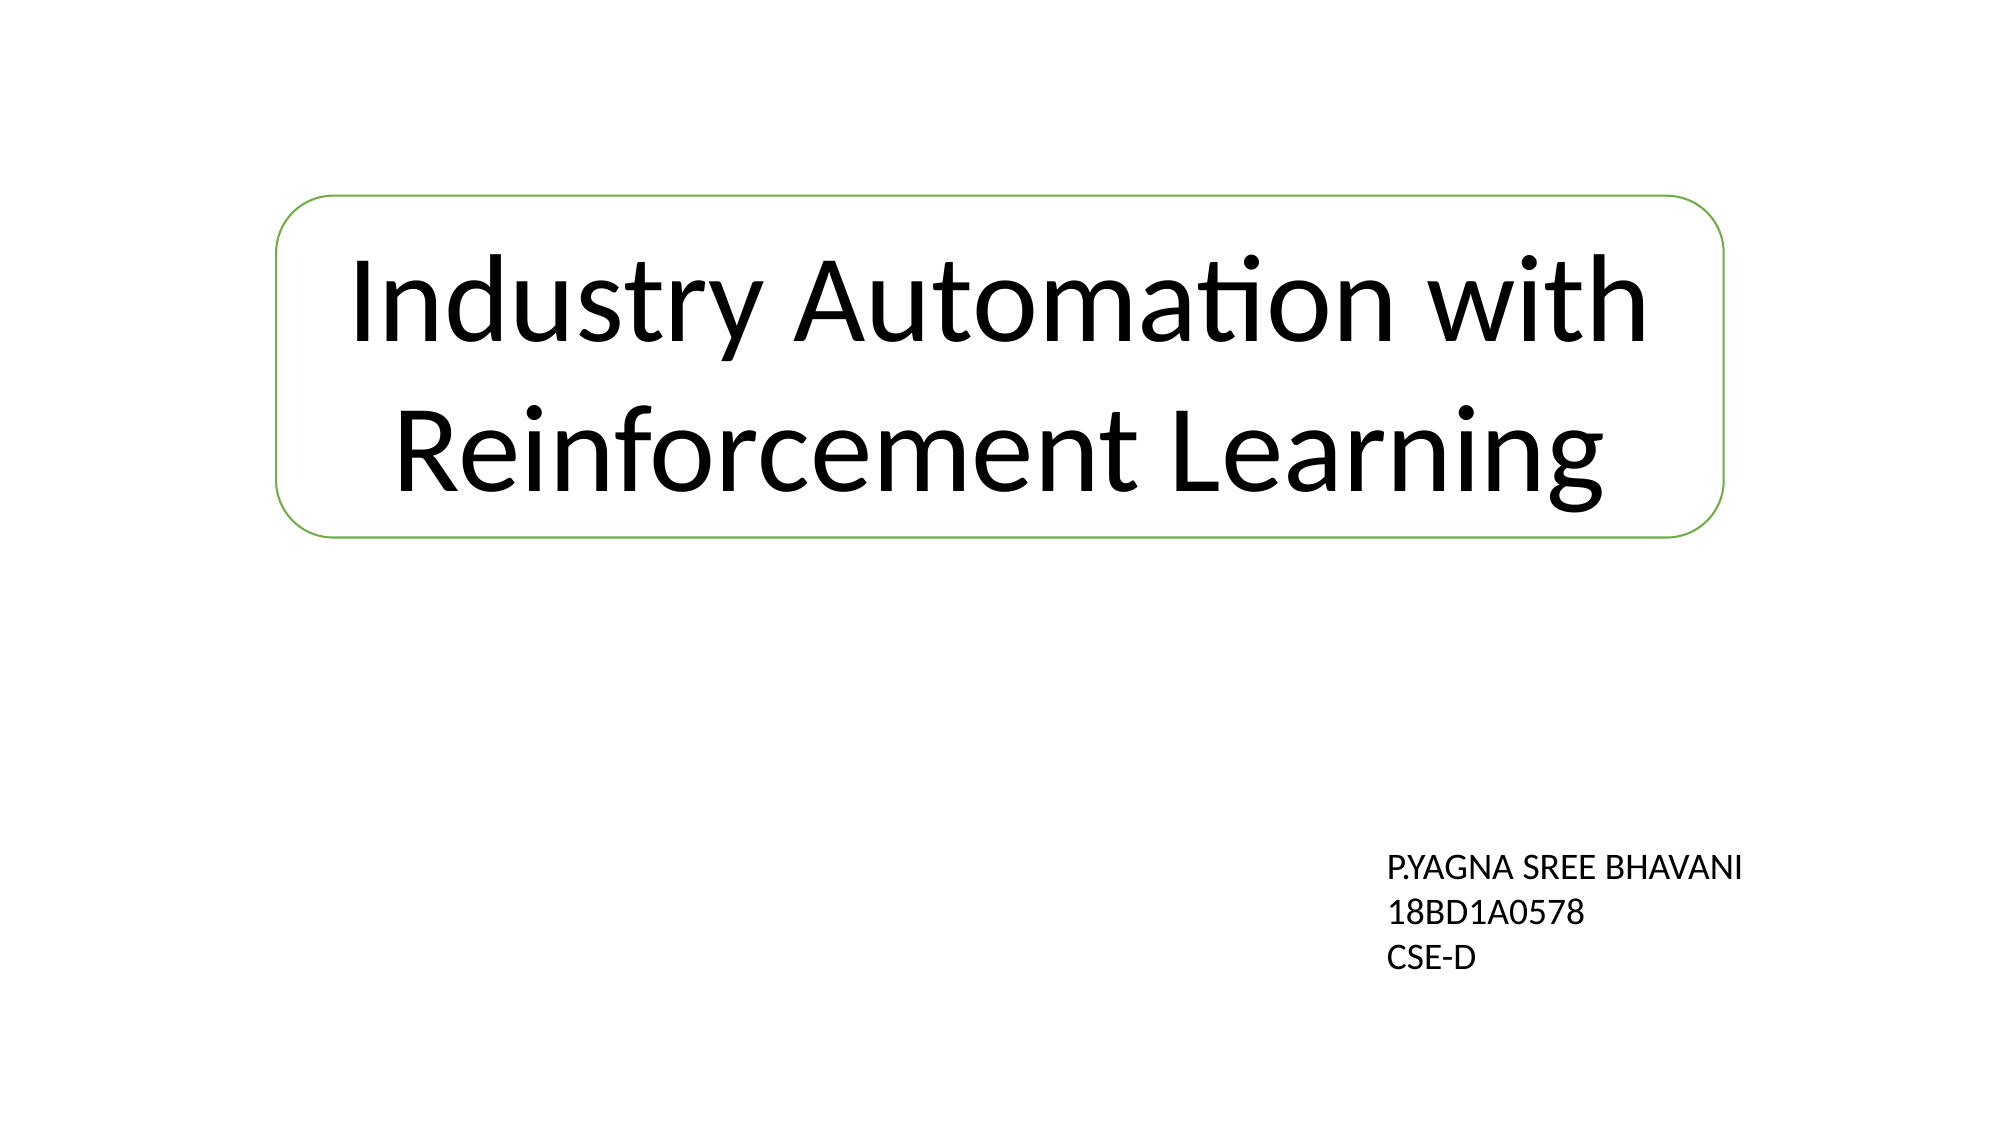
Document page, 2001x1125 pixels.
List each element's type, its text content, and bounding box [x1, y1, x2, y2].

text_box Industry Automation with Reinforcement Learning [275, 194, 1725, 539]
text_box P.YAGNA SREE BHAVANI 18BD1A0578 CSE-D [1372, 789, 1842, 984]
